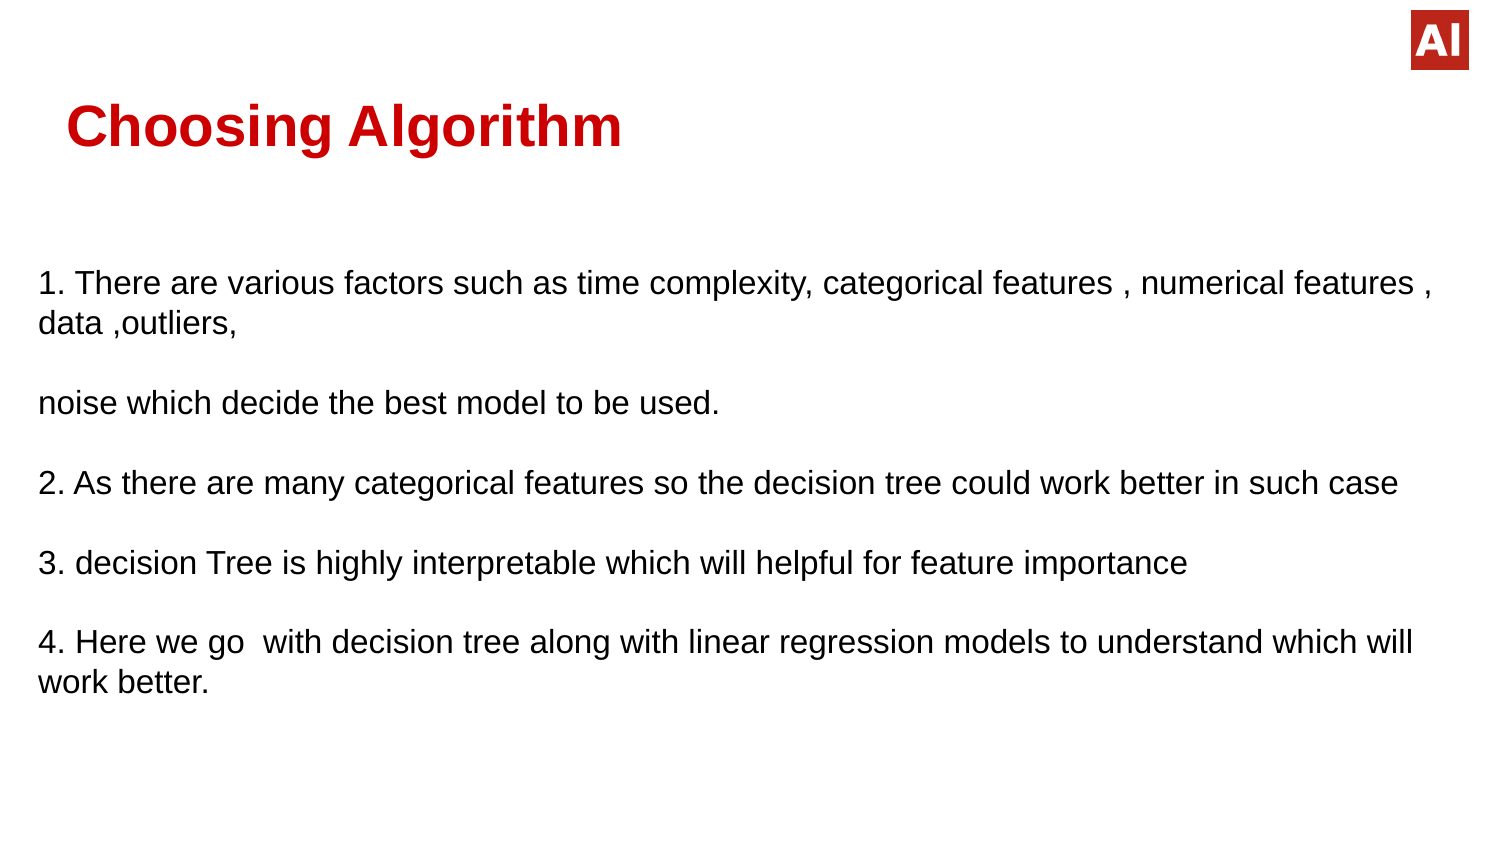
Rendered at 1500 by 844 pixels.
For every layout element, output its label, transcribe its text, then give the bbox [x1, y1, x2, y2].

picture [1411, 10, 1469, 70]
text_box 1. There are various factors such as time complexity, categorical features , numerical features , data ,outliers, noise which decide the best model to be used. 2. As there are many categorical features so the decision tree could work better in such case 3. decision Tree is highly interpretable which will helpful for feature importance 4. Here we go with decision tree along with linear regression models to understand which will work better. [23, 246, 1475, 716]
title Choosing Algorithm [51, 72, 1449, 167]
